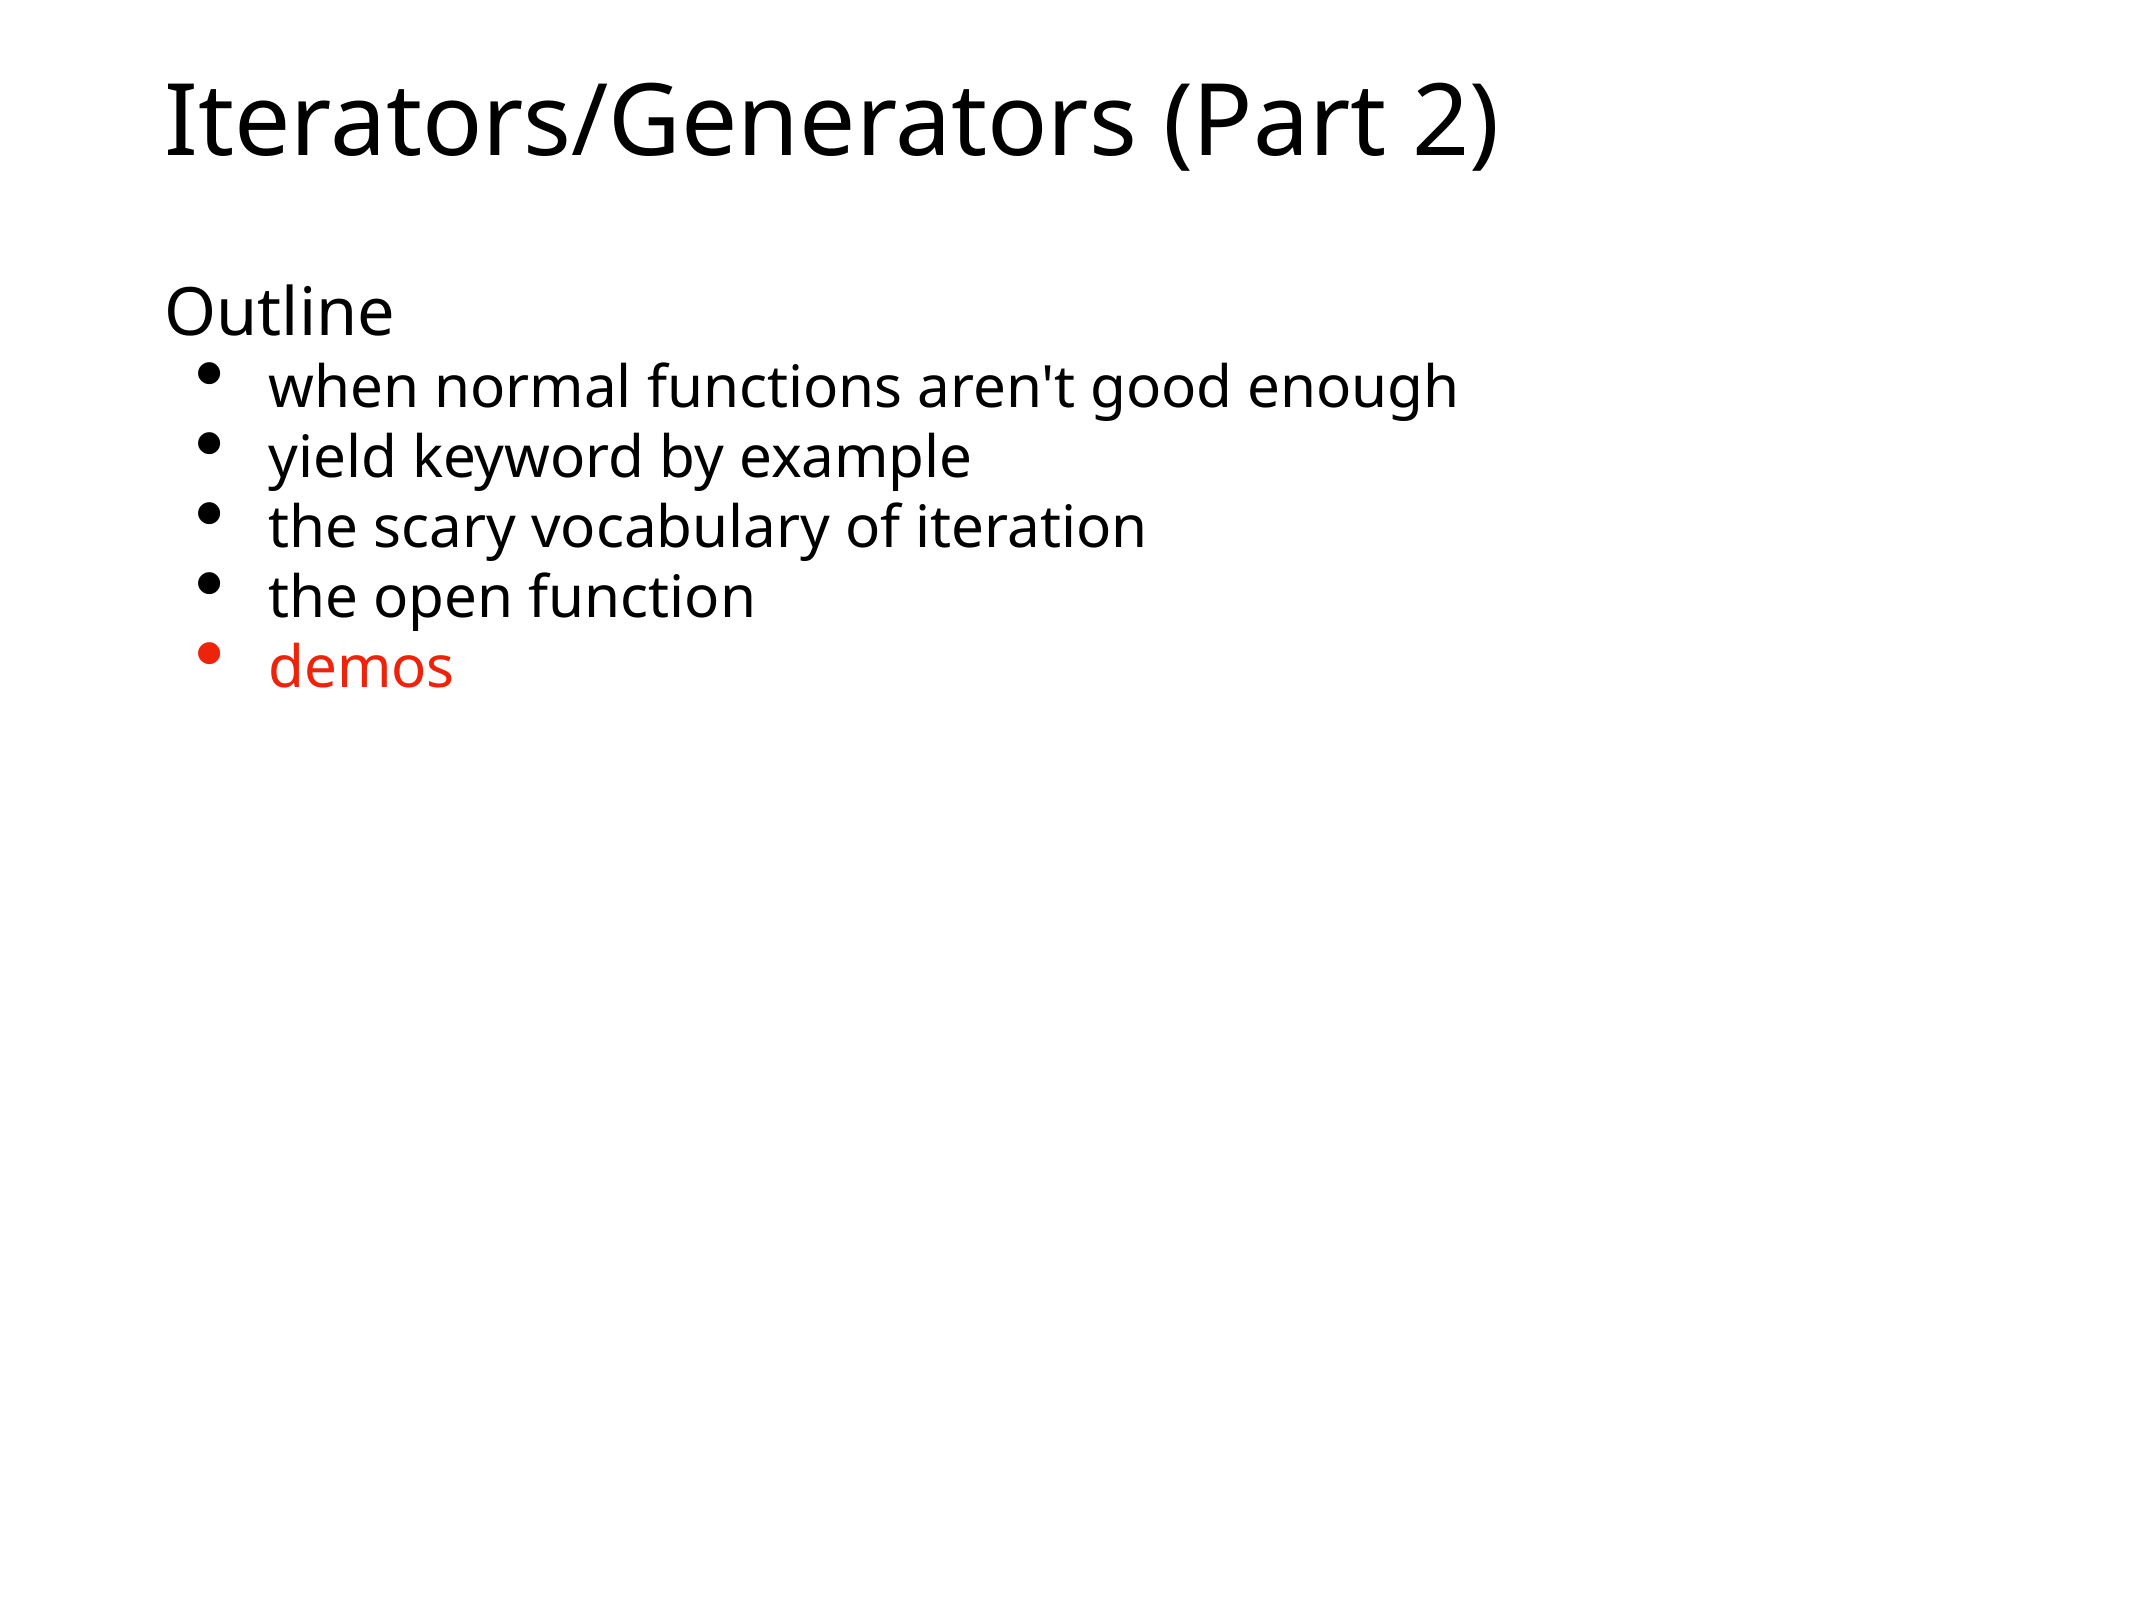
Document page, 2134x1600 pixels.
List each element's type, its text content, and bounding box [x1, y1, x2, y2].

list Outline when normal functions aren't good enough yield keyword by example the scary vocabulary of iteration the open function demos [155, 259, 1978, 1529]
title Iterators/Generators (Part 2) [155, 41, 1978, 191]
